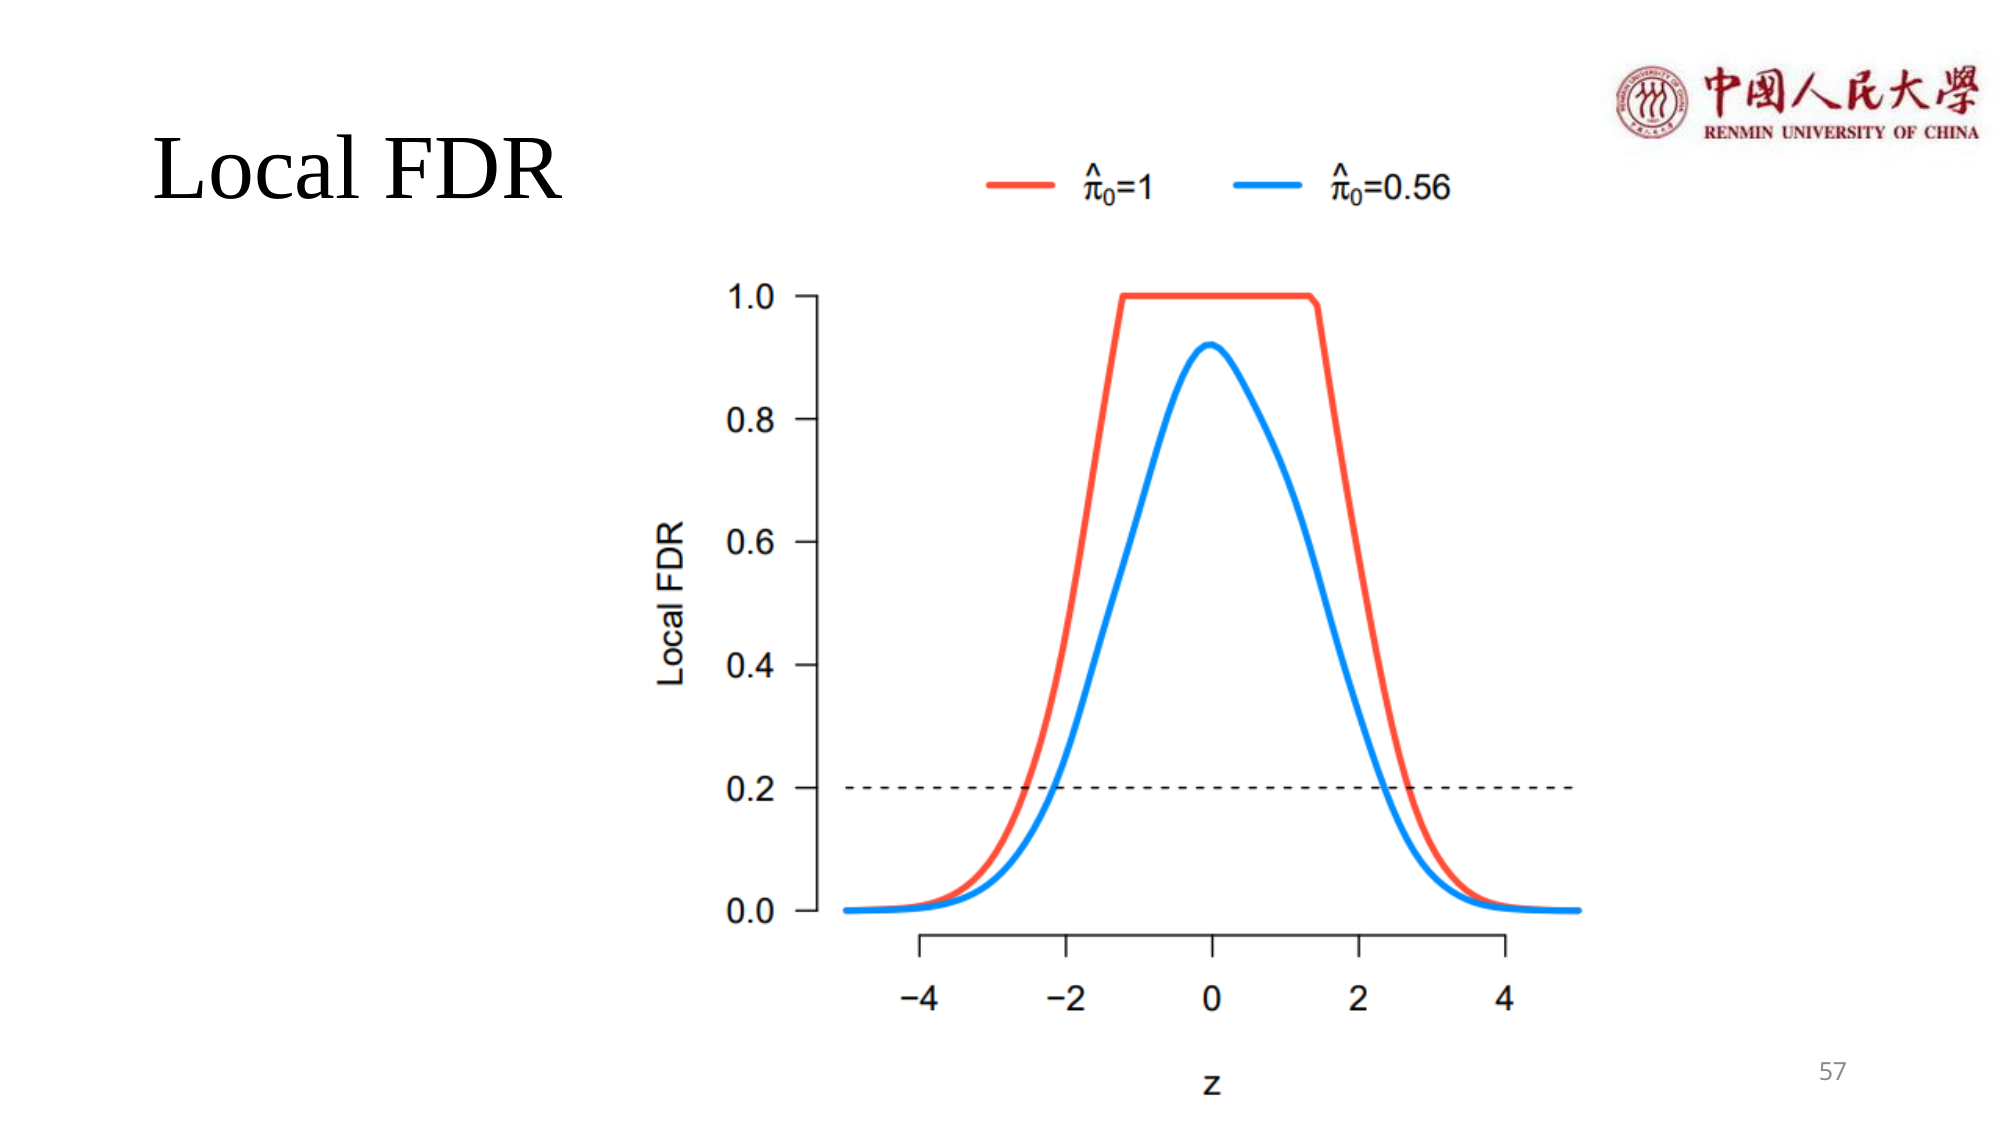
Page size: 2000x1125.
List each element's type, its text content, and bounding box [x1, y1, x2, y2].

title Local FDR [137, 59, 1863, 278]
slide_number 57 [1589, 1042, 1863, 1103]
picture [633, 143, 1589, 1106]
picture [1601, 0, 2000, 190]
